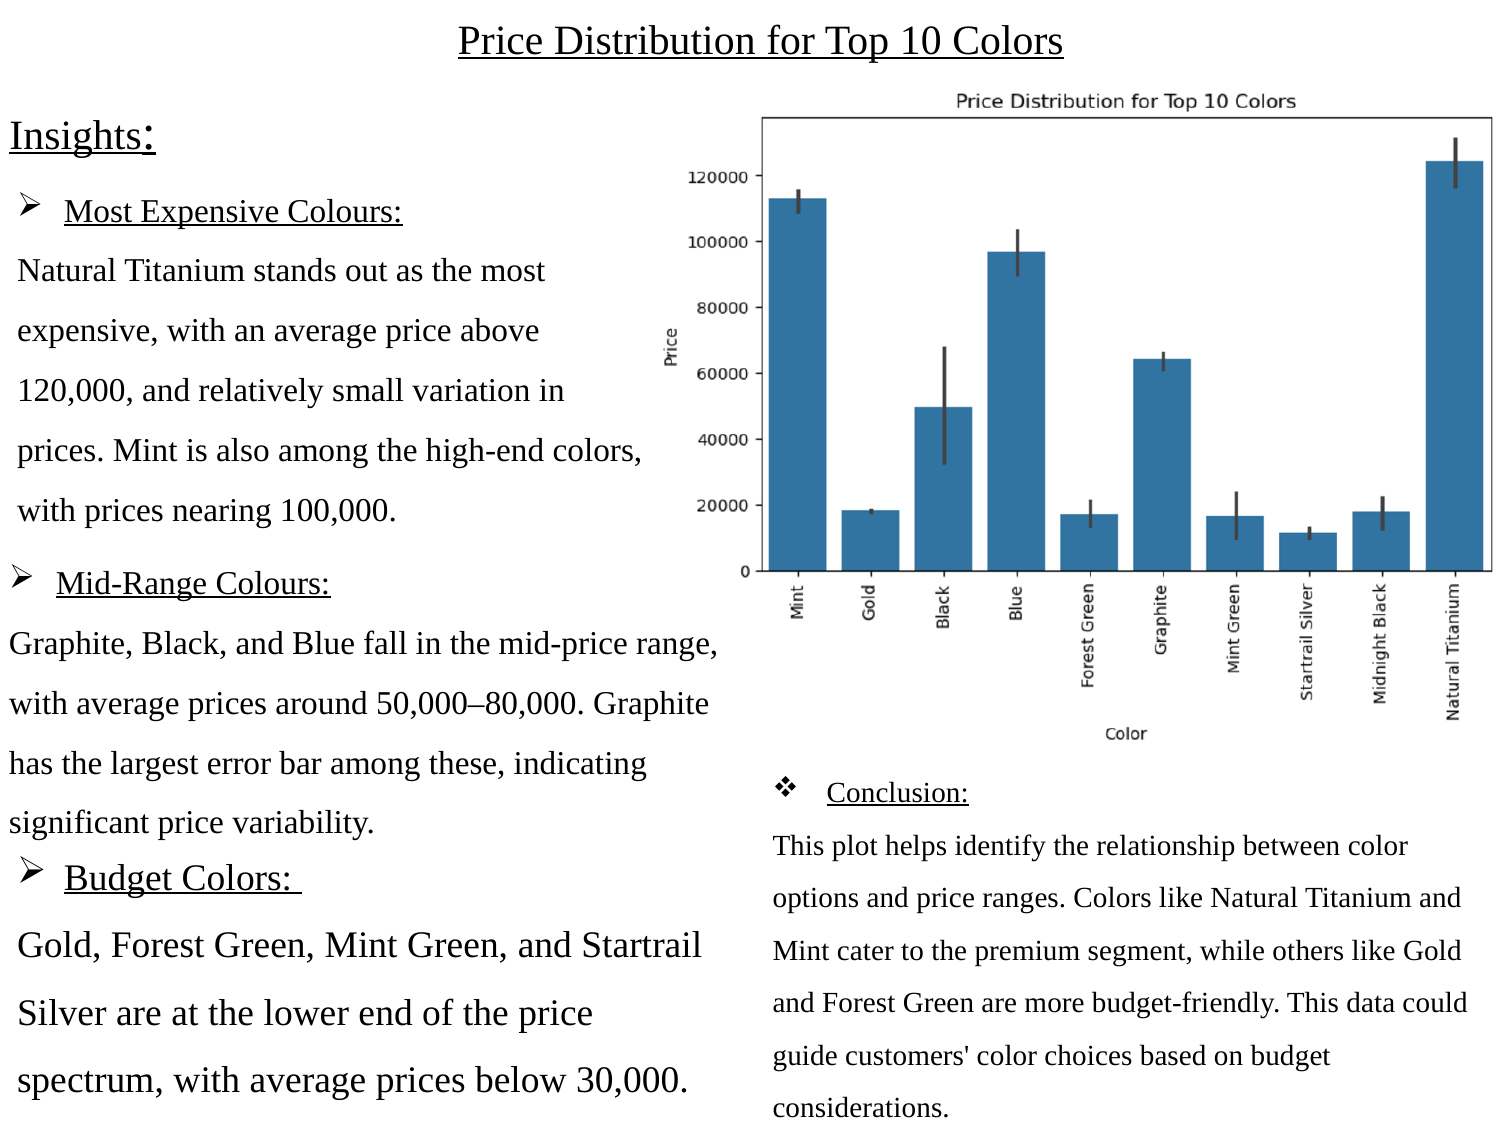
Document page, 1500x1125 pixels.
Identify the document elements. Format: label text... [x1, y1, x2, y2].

picture [631, 90, 1500, 753]
text_box Price Distribution for Top 10 Colors [443, 5, 1080, 70]
text_box Conclusion: This plot helps identify the relationship between color options and price ranges. Colors like Natural Titanium and Mint cater to the premium segment, while others like Gold and Forest Green are more budget-friendly. This data could guide customers' color choices based on budget considerations. [757, 760, 1500, 1125]
text_box Insights: [0, 91, 171, 167]
text_box Most Expensive Colours: Natural Titanium stands out as the most expensive, with an average price above 120,000, and relatively small variation in prices. Mint is also among the high-end colors, with prices nearing 100,000. [2, 161, 626, 533]
text_box Mid-Range Colours: Graphite, Black, and Blue fall in the mid-price range, with average prices around 50,000–80,000. Graphite has the largest error bar among these, indicating significant price variability. [0, 533, 757, 848]
text_box Budget Colors: Gold, Forest Green, Mint Green, and Startrail Silver are at the lower end of the price spectrum, with average prices below 30,000. [2, 822, 757, 1108]
